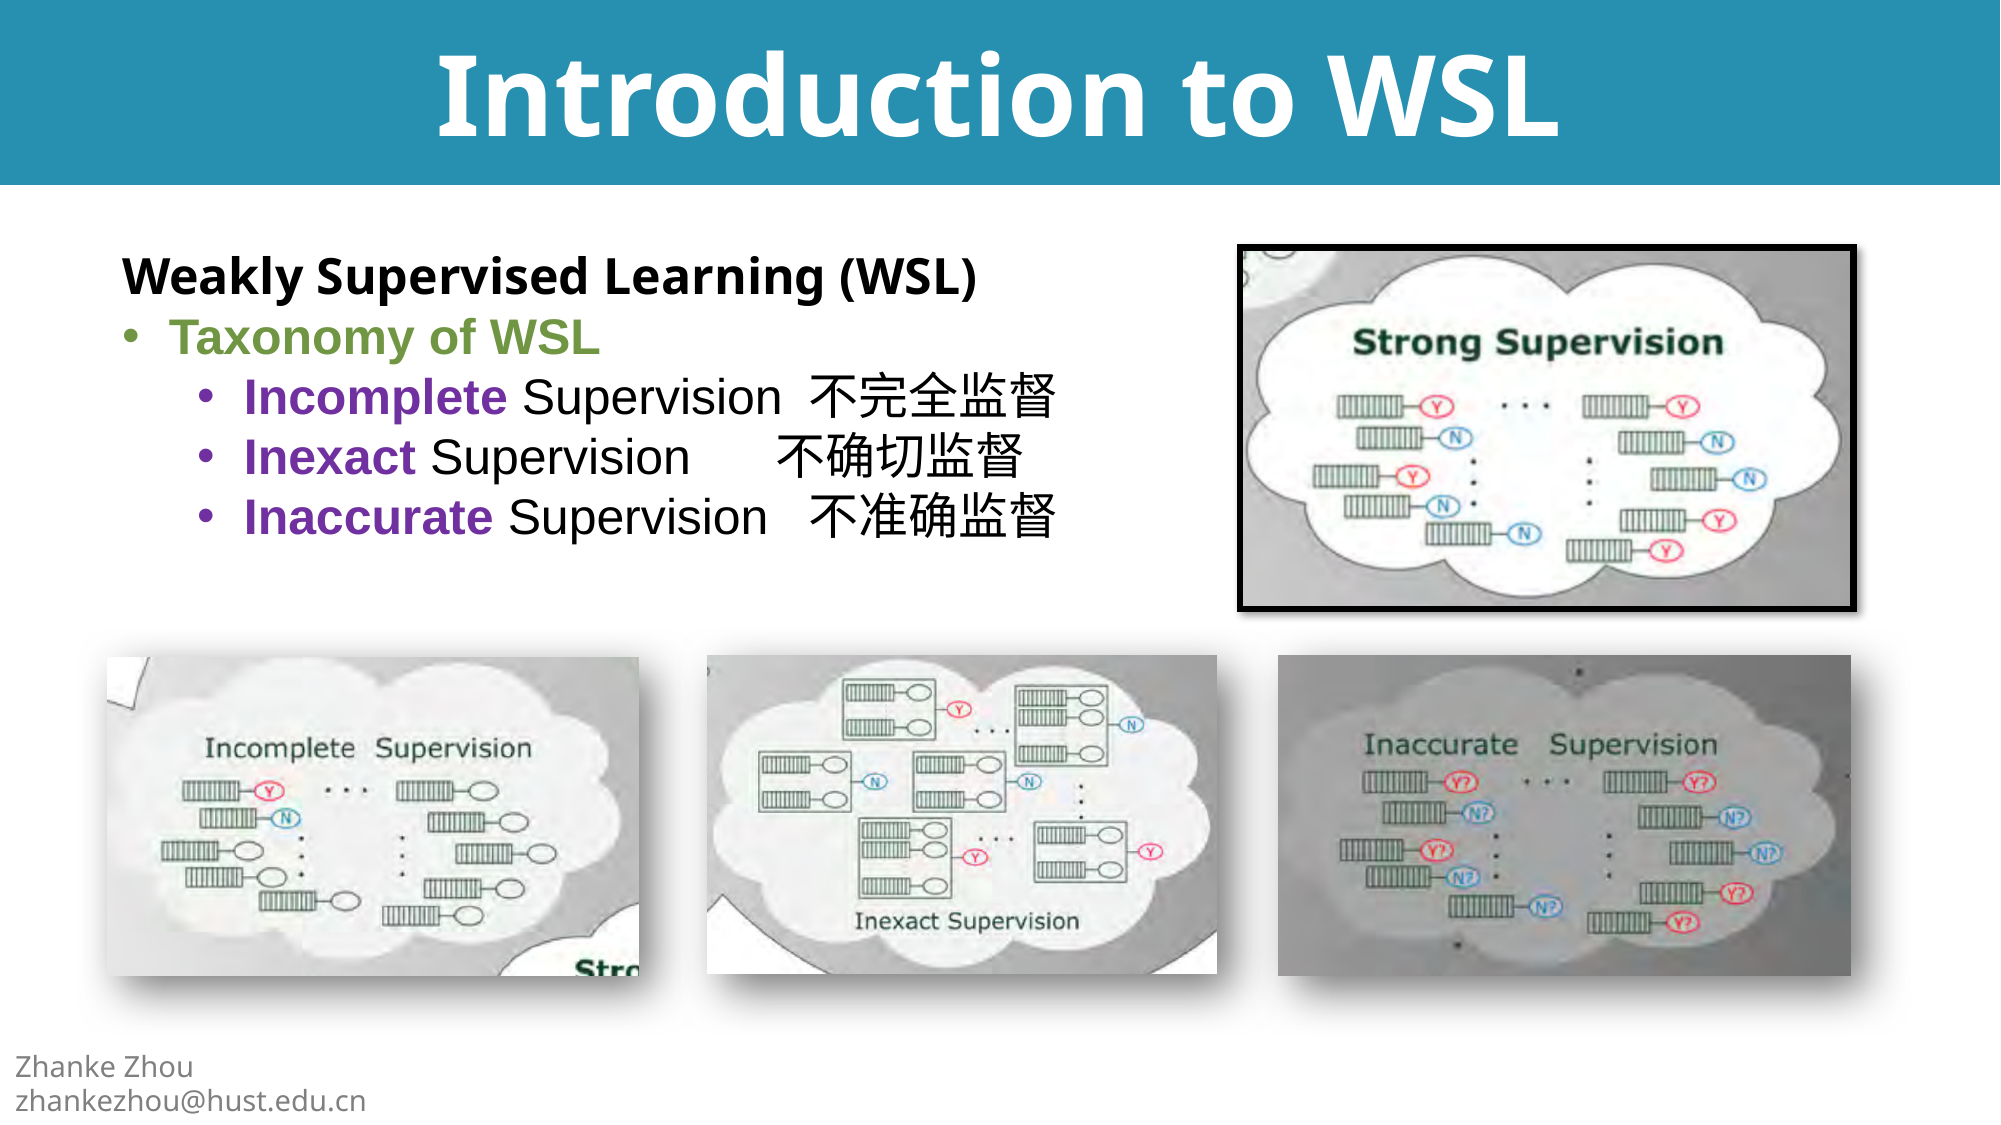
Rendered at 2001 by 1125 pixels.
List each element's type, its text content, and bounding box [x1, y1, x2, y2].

text_box [0, 0, 2000, 185]
text_box Weakly Supervised Learning (WSL) Taxonomy of WSL Incomplete Supervision 不完全监督 Inexact Supervision 不确切监督 Inaccurate Supervision 不准确监督 [107, 237, 1774, 553]
picture [707, 655, 1217, 974]
picture [1242, 250, 1851, 606]
picture [107, 657, 639, 976]
title Introduction to WSL [109, 0, 1890, 169]
picture [1278, 655, 1851, 976]
footer Zhanke Zhou zhankezhou@hust.edu.cn [0, 1040, 941, 1125]
